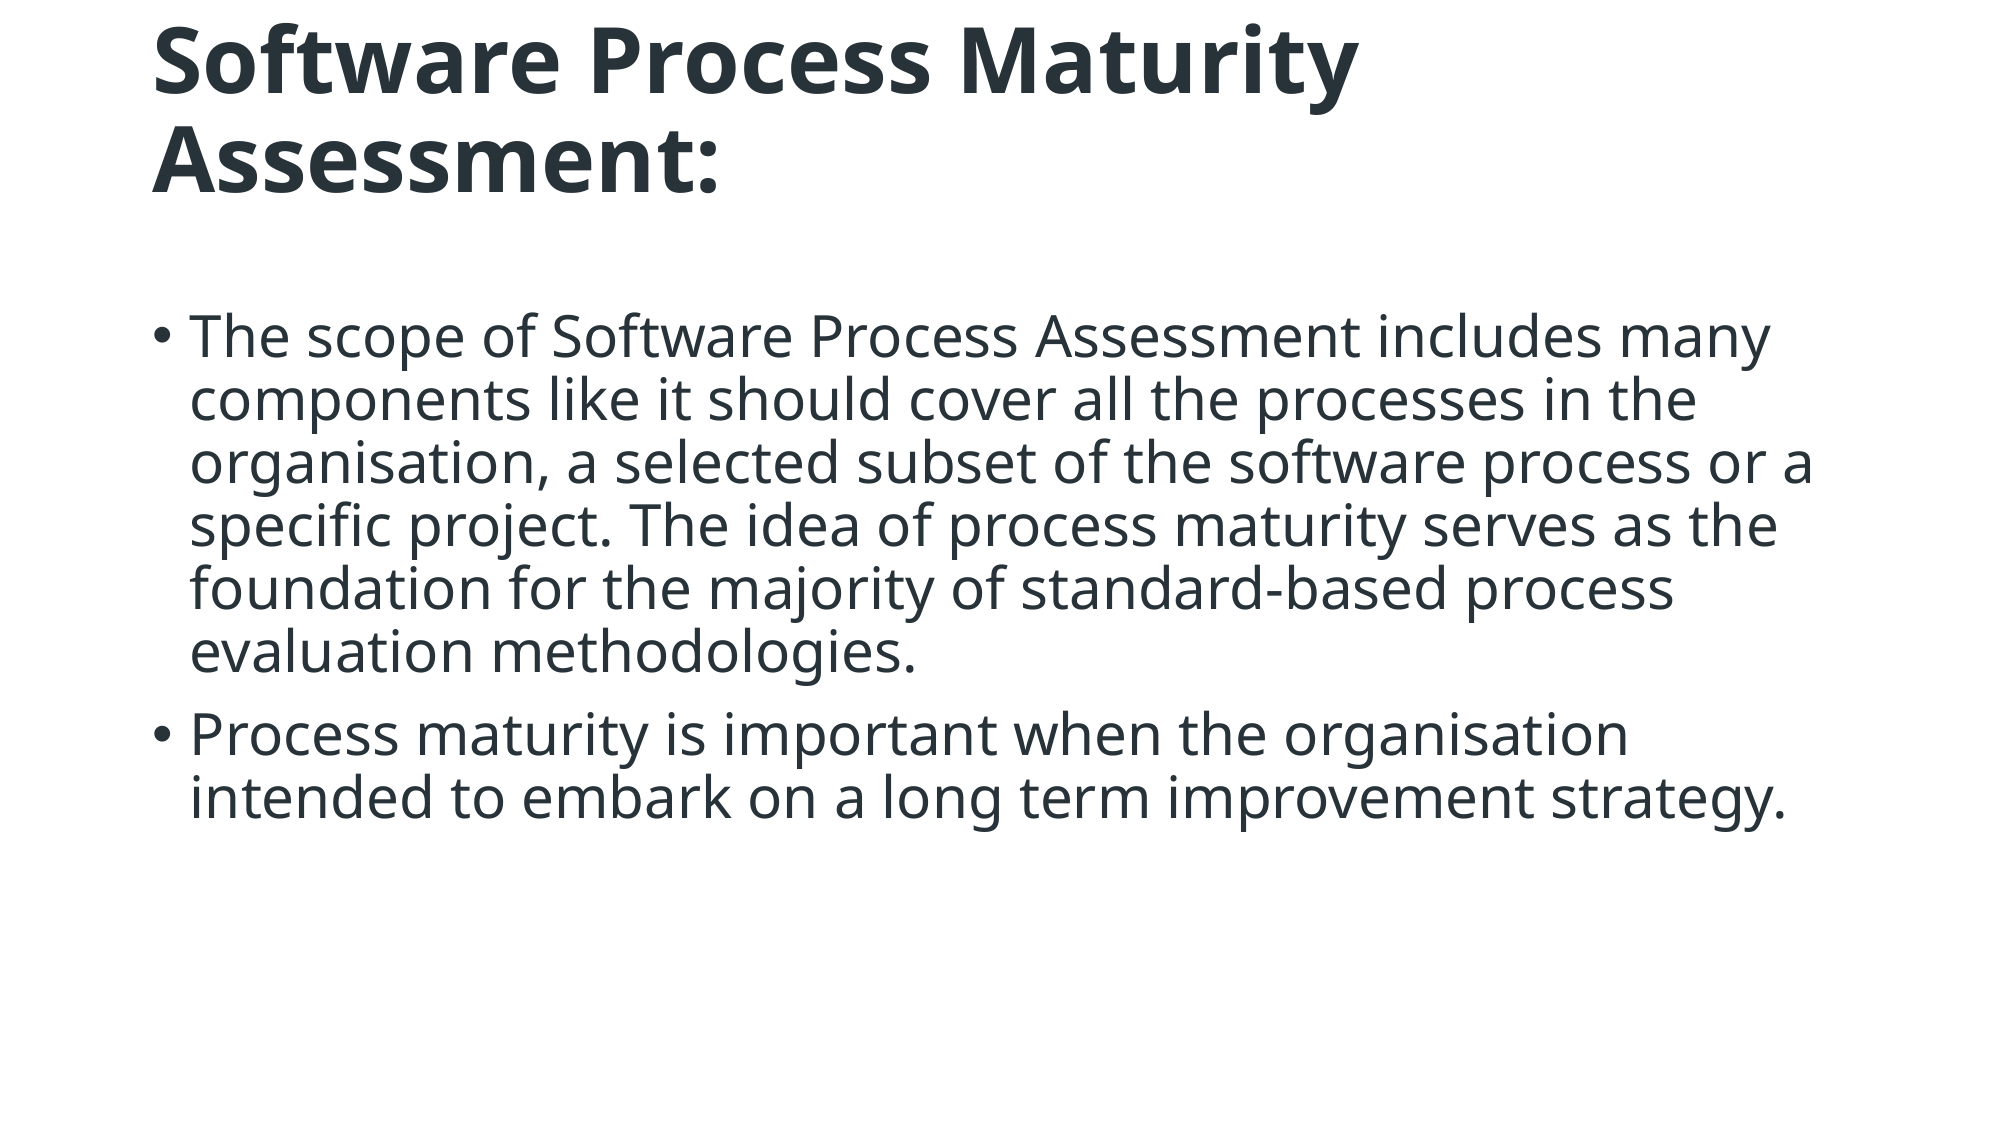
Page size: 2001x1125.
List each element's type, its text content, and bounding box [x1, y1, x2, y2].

title Software Process Maturity Assessment: [137, 59, 1863, 278]
list The scope of Software Process Assessment includes many components like it should cover all the processes in the organisation, a selected subset of the software process or a specific project. The idea of process maturity serves as the foundation for the majority of standard-based process evaluation methodologies. Process maturity is important when the organisation intended to embark on a long term improvement strategy. [137, 299, 1863, 1014]
